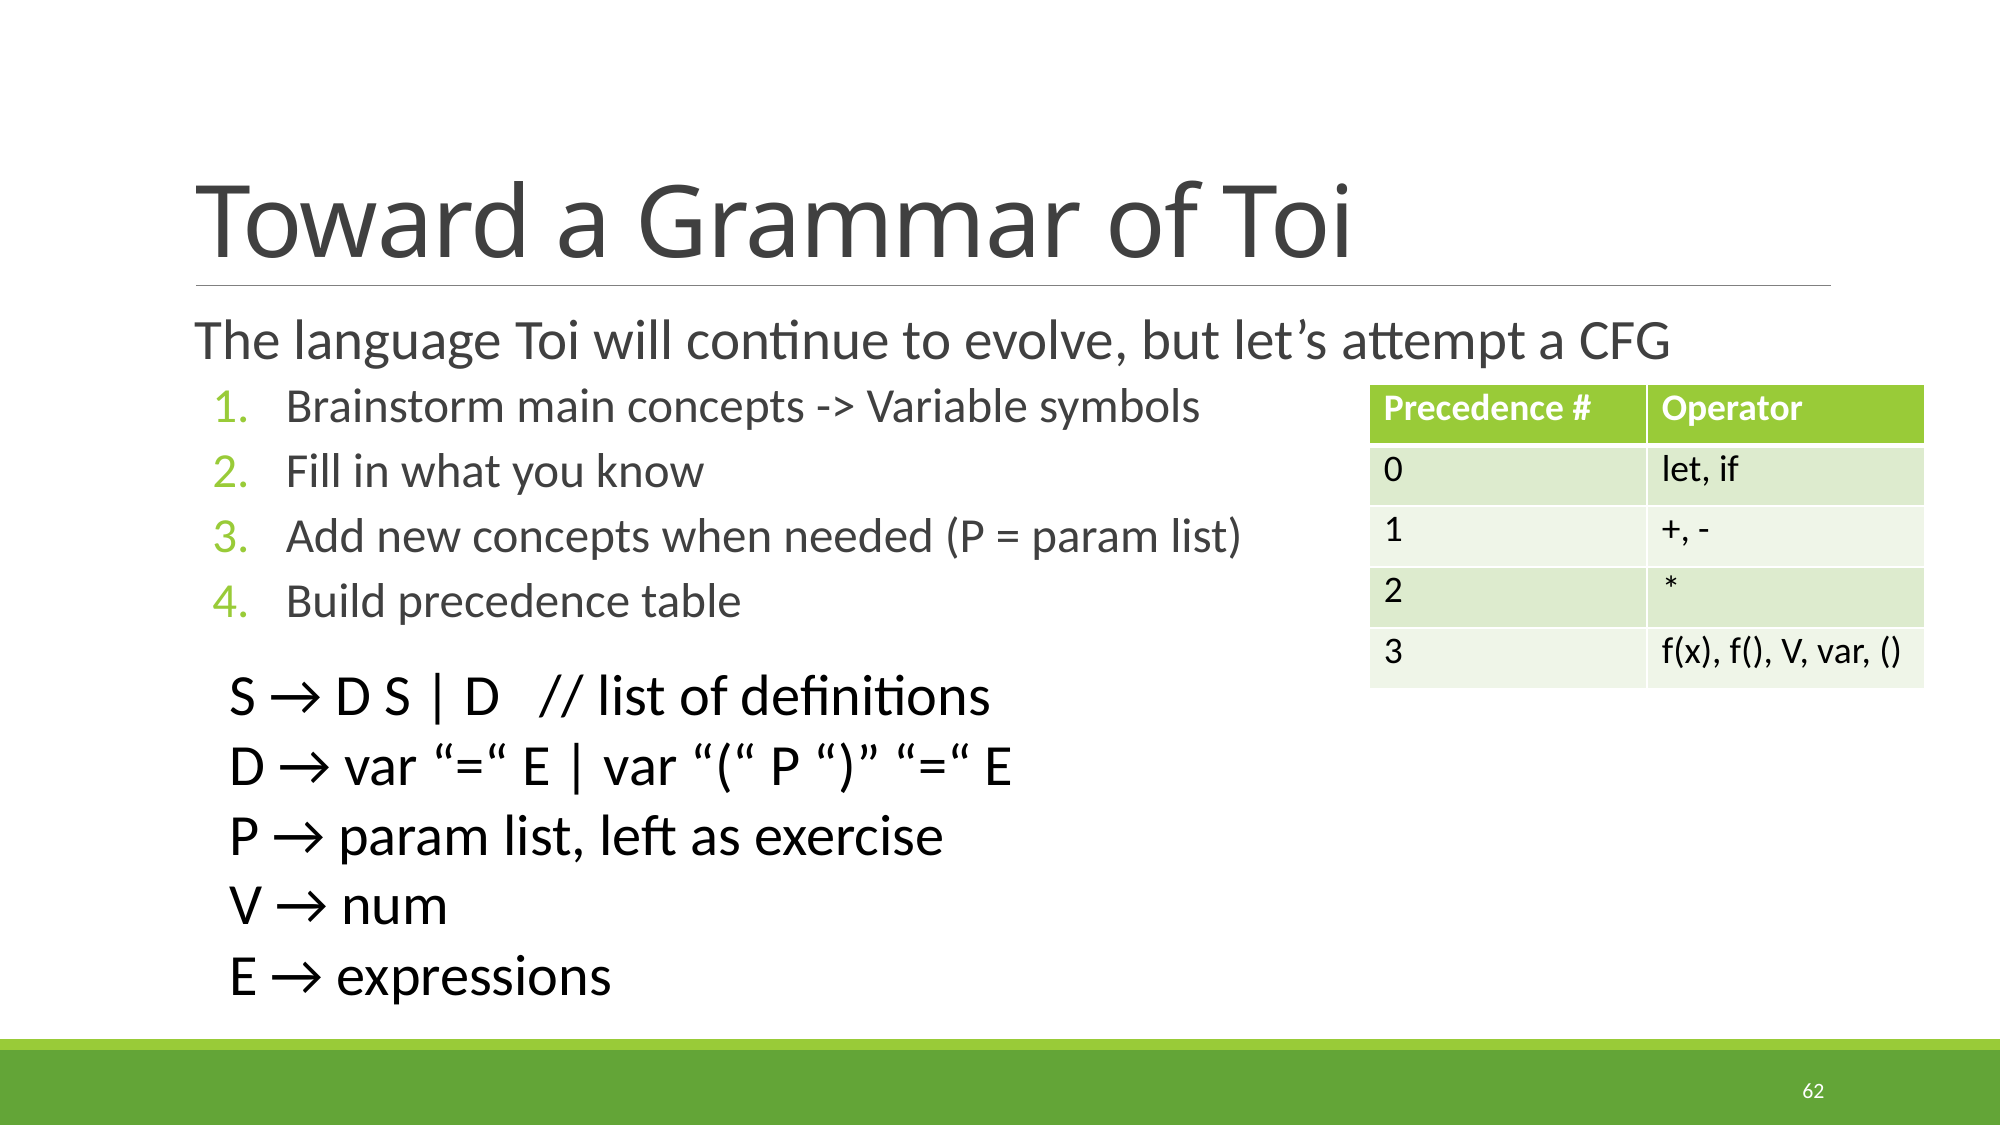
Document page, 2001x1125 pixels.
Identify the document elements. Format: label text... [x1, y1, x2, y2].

title Toward a Grammar of Toi [180, 47, 1830, 285]
table_cell * [1648, 568, 1924, 627]
list The language Toi will continue to evolve, but let’s attempt a CFG Brainstorm main concepts -> Variable symbols Fill in what you know Add new concepts when needed (P = param list) Build precedence table [180, 302, 1830, 638]
table_cell +, - [1648, 507, 1924, 566]
table_cell f(x), f(), V, var, () [1648, 629, 1924, 688]
table_header Operator [1648, 385, 1924, 443]
text_box S → D S | D // list of definitions D → var “=“ E | var “(“ P “)” “=“ E P → param list, left as exercise V → num E → expressions [214, 649, 1215, 1015]
table_cell 3 [1370, 629, 1646, 688]
table_cell 1 [1370, 507, 1646, 566]
table_header Precedence # [1370, 385, 1646, 443]
table_cell 0 [1370, 448, 1646, 505]
slide_number 62 [1624, 1059, 1840, 1120]
table_cell let, if [1648, 448, 1924, 505]
table_cell 2 [1370, 568, 1646, 627]
